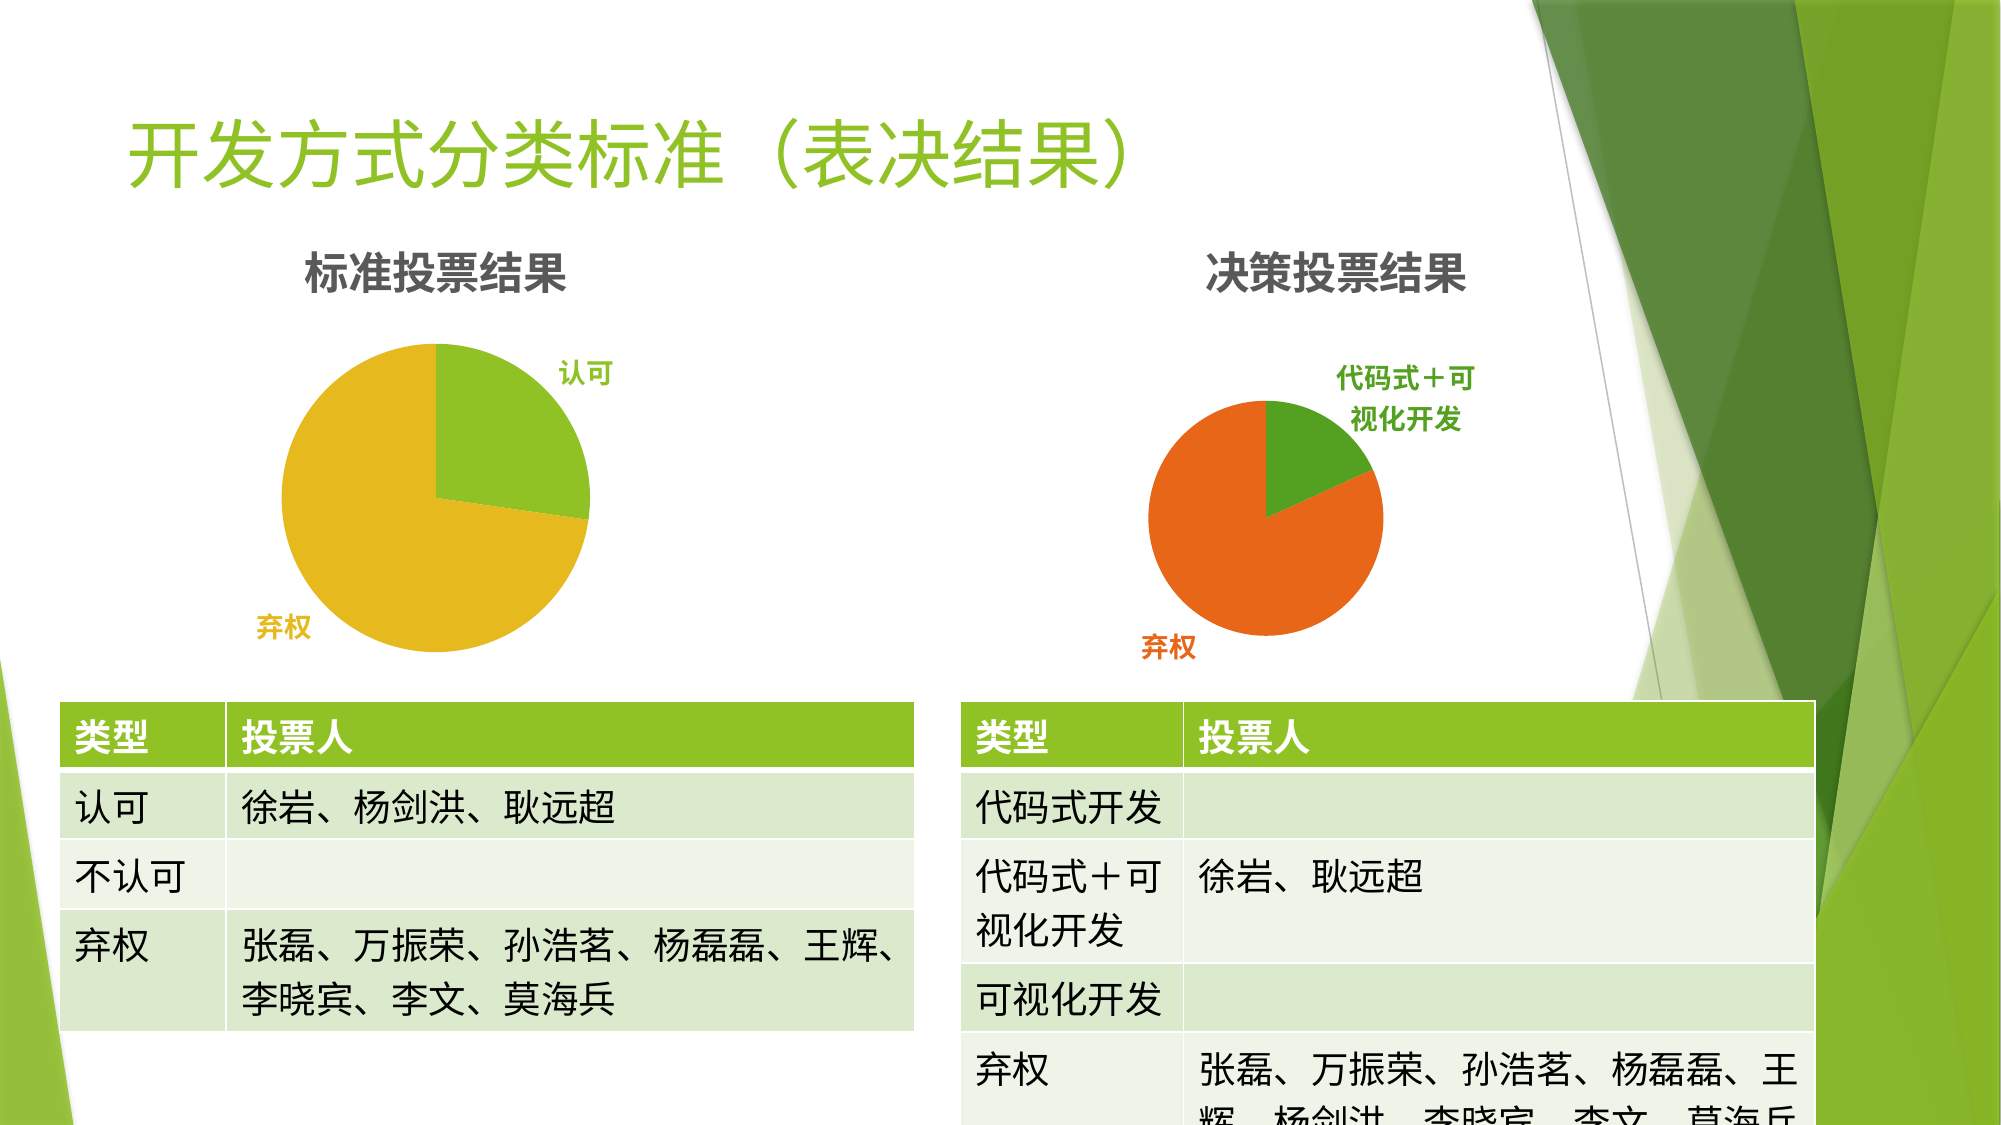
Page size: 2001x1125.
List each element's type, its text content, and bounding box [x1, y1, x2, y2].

table_cell 徐岩、杨剑洪、耿远超 [227, 773, 914, 838]
table_cell 弃权 [60, 910, 225, 1031]
table_header 类型 [961, 702, 1183, 767]
table_cell 可视化开发 [961, 964, 1183, 1031]
table_cell 认可 [60, 773, 225, 838]
table_cell 张磊、万振荣、孙浩茗、杨磊磊、王辉、杨剑洪、李晓宾、李文、莫海兵 [1184, 1033, 1814, 1125]
chart [1010, 207, 1662, 682]
title 开发方式分类标准（表决结果） [111, 99, 1522, 317]
chart [110, 207, 762, 682]
table_cell 不认可 [60, 840, 225, 908]
table_header 投票人 [227, 702, 914, 767]
table_cell 代码式开发 [961, 773, 1183, 838]
table_header 类型 [60, 702, 225, 767]
table_cell [1184, 964, 1814, 1031]
table_cell 张磊、万振荣、孙浩茗、杨磊磊、王辉、李晓宾、李文、莫海兵 [227, 910, 914, 1031]
table_cell 弃权 [961, 1033, 1183, 1125]
table_cell [1184, 773, 1814, 838]
table_cell 代码式＋可视化开发 [961, 840, 1183, 962]
table_cell 徐岩、耿远超 [1184, 840, 1814, 962]
table_header 投票人 [1184, 702, 1814, 767]
table_cell [227, 840, 914, 908]
